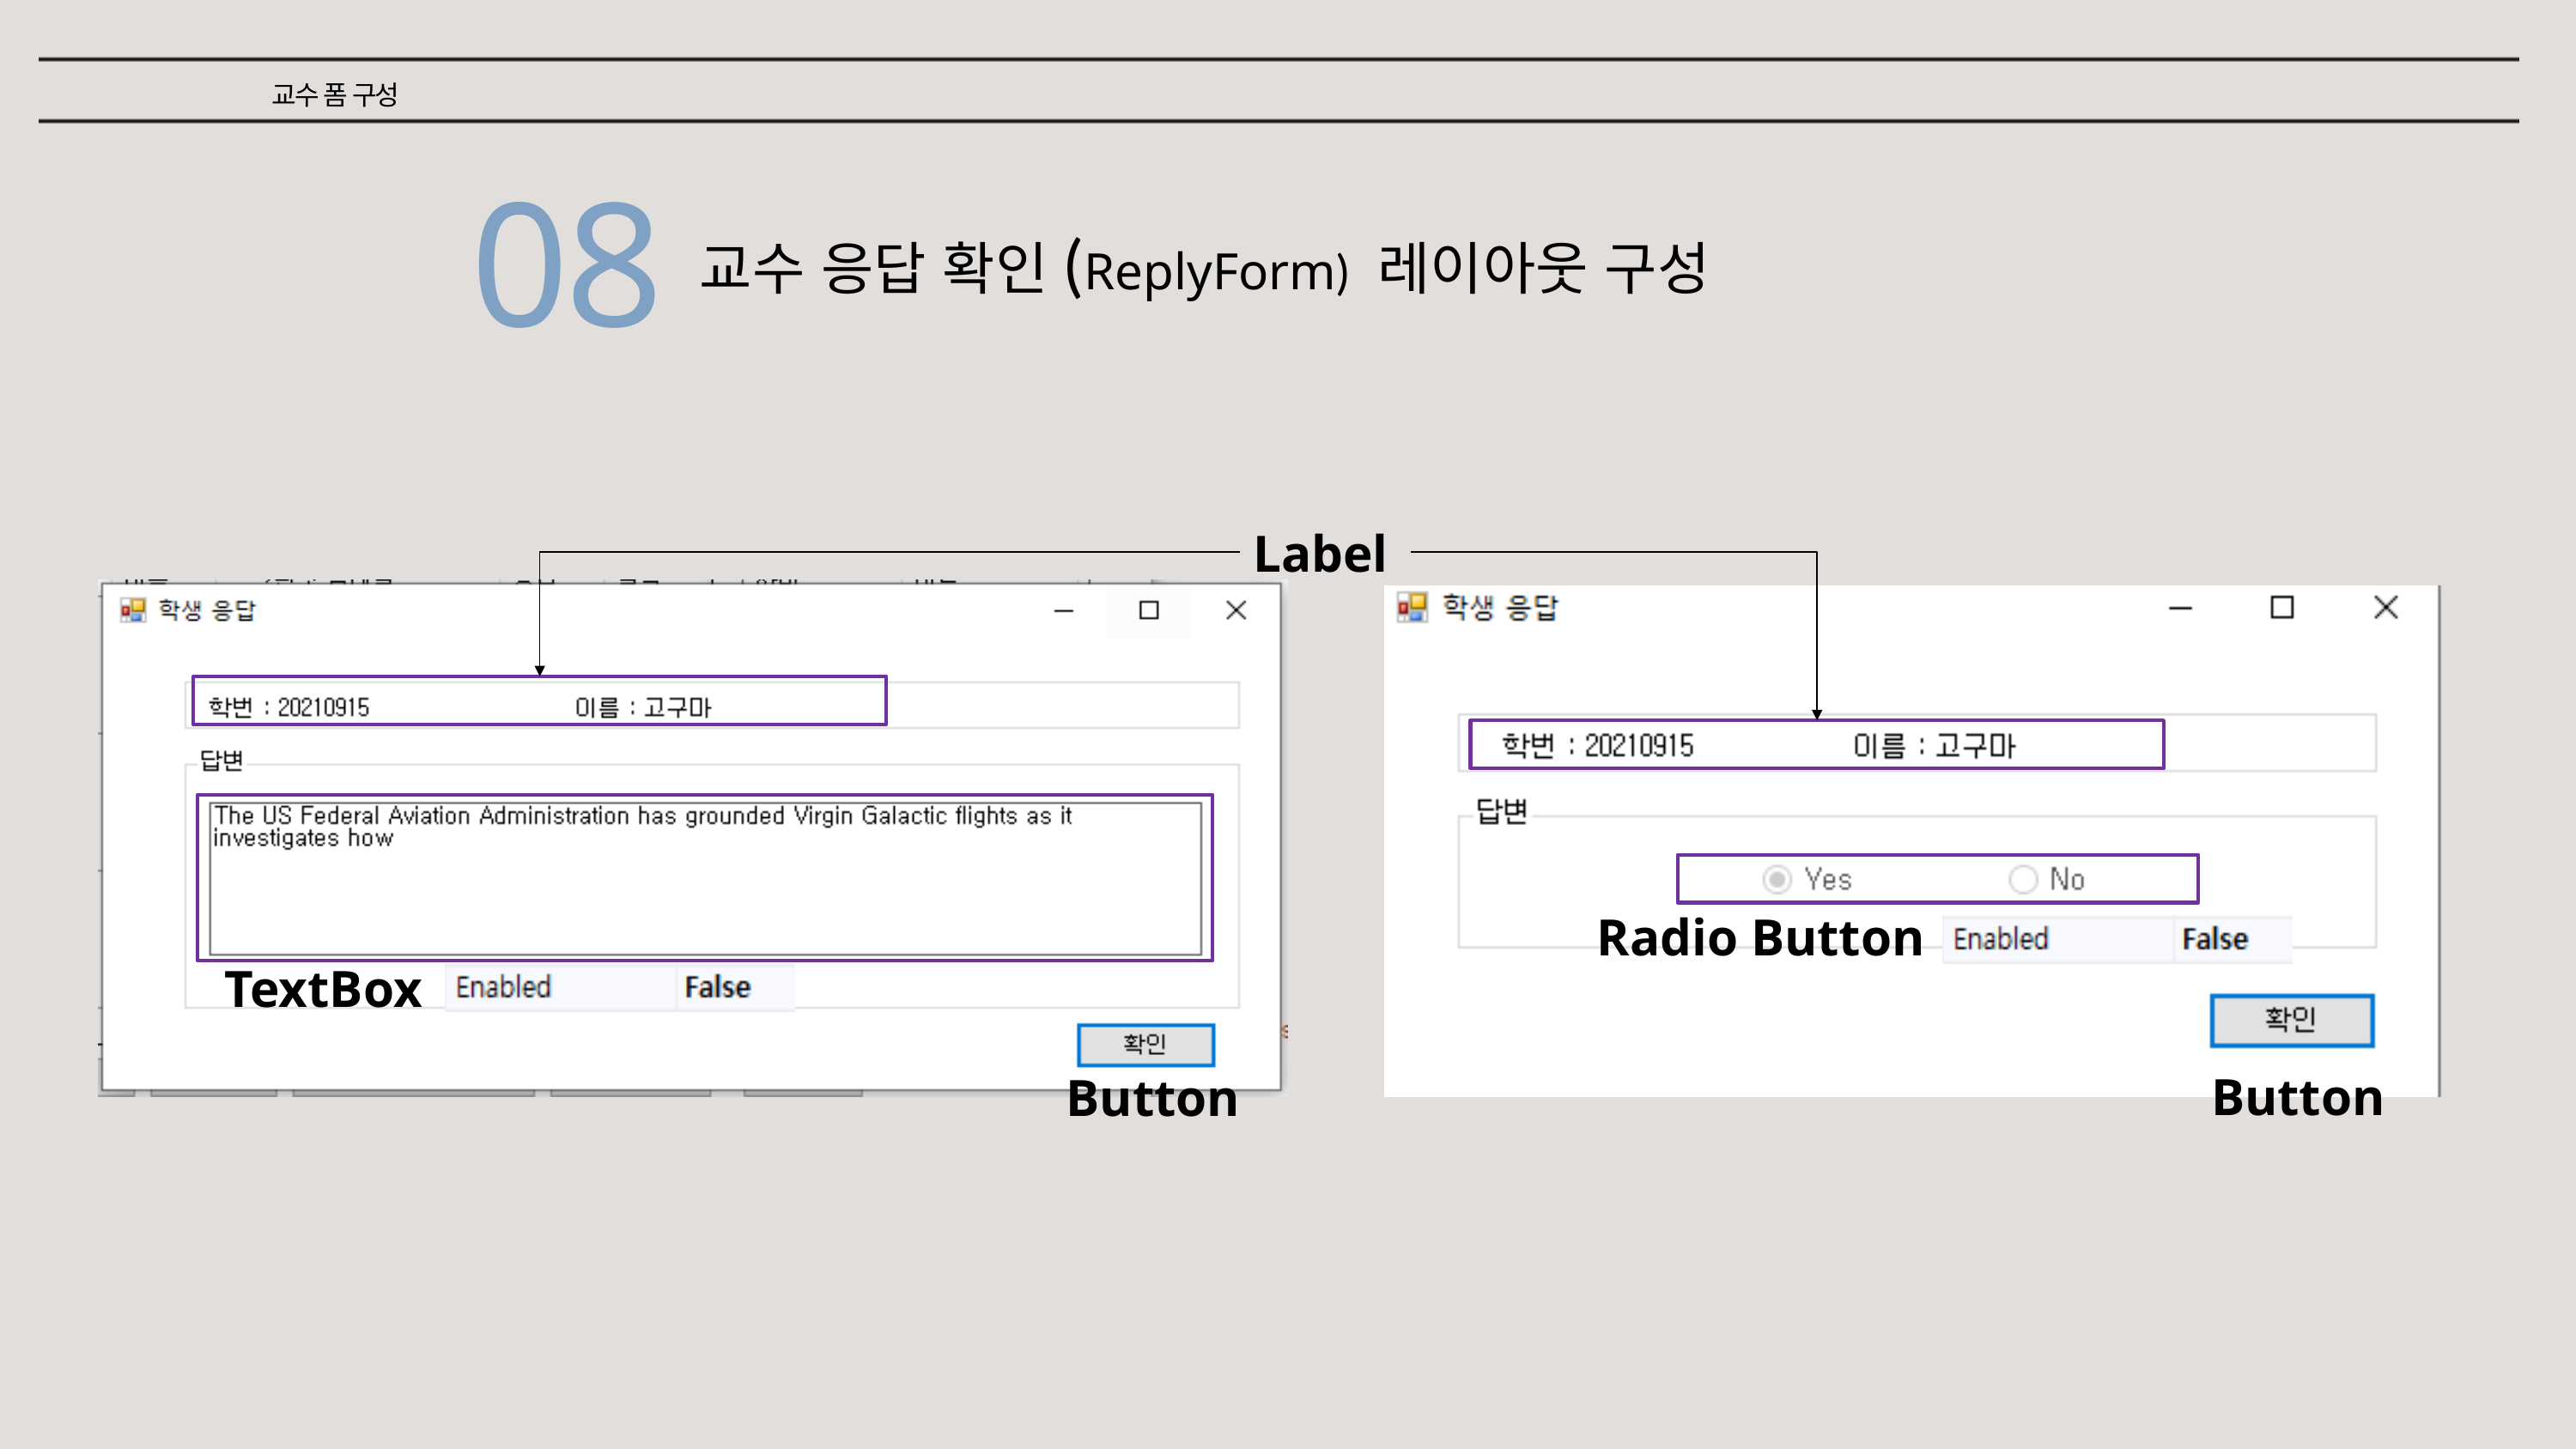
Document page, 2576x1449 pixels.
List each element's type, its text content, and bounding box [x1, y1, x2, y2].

text_box Button [1053, 1104, 1285, 1140]
text_box Button [2198, 1104, 2429, 1138]
text_box 교수 응답 확인(ReplyForm) 레이아웃 구성 [686, 211, 1965, 387]
text_box Label [1240, 509, 1411, 596]
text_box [7, 53, 2519, 131]
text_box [539, 552, 1241, 677]
text_box 08 [458, 148, 687, 372]
picture [1383, 585, 2442, 1098]
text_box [1410, 552, 1818, 721]
picture [98, 579, 1289, 1098]
